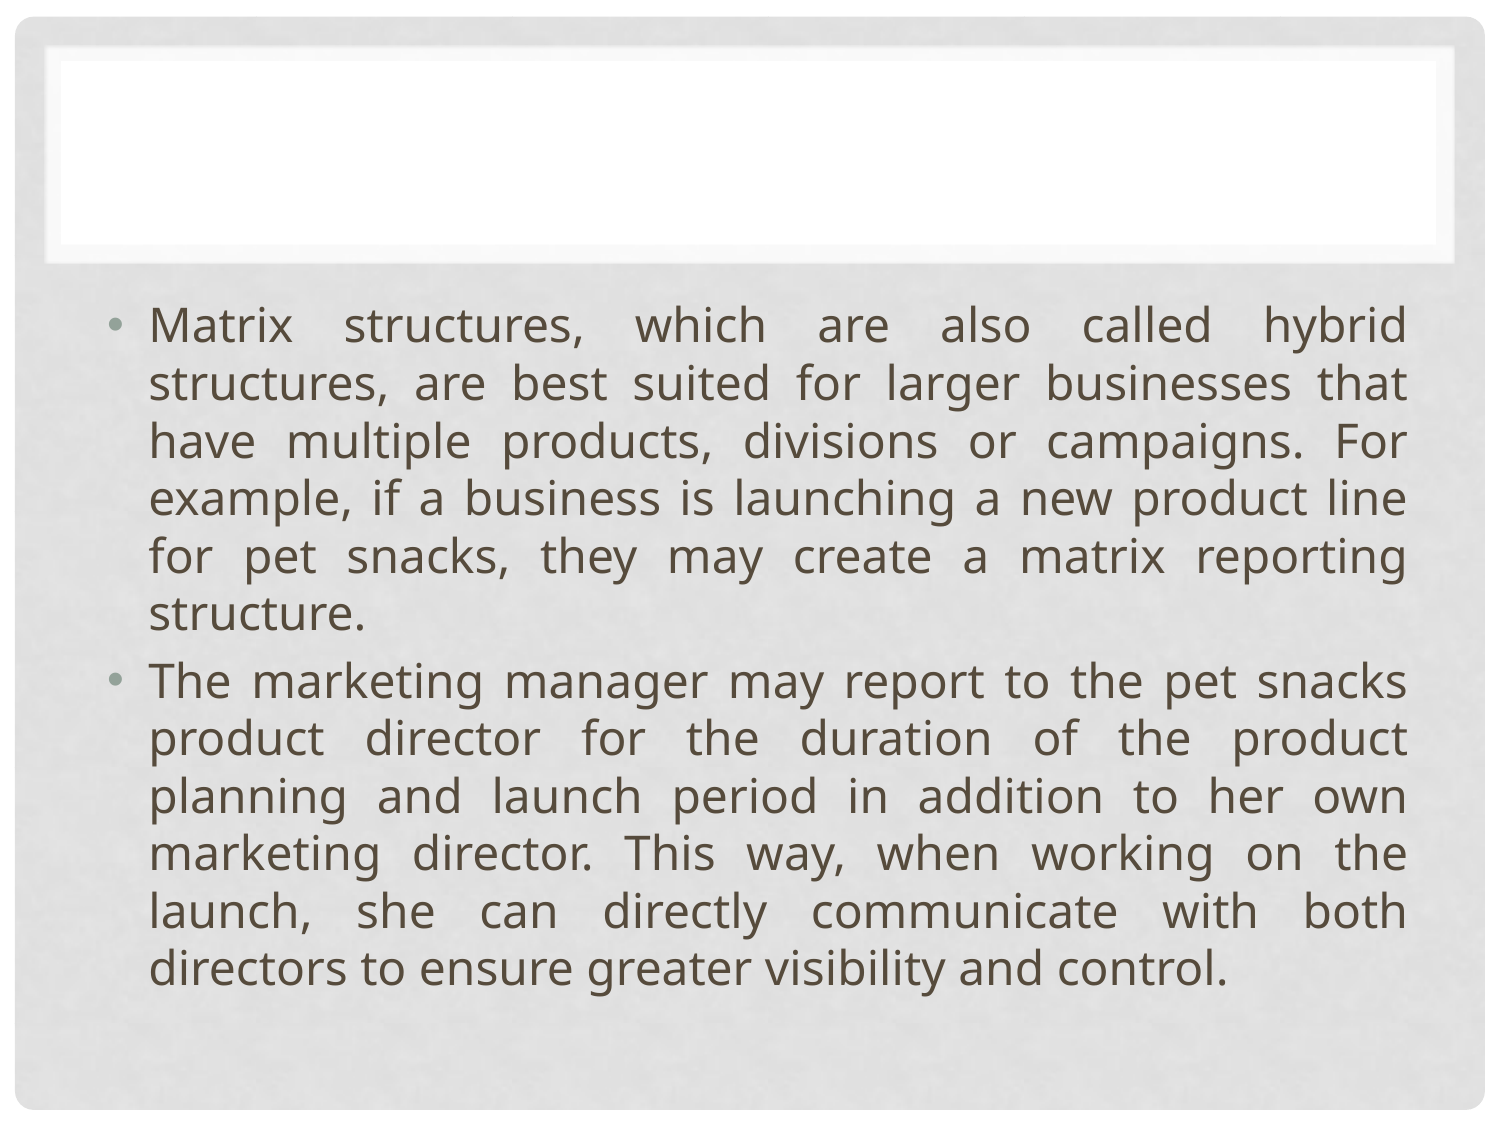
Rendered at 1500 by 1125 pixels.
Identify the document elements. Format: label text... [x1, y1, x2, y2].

list Matrix structures, which are also called hybrid structures, are best suited for larger businesses that have multiple products, divisions or campaigns. For example, if a business is launching a new product line for pet snacks, they may create a matrix reporting structure. The marketing manager may report to the pet snacks product director for the duration of the product planning and launch period in addition to her own marketing director. This way, when working on the launch, she can directly communicate with both directors to ensure greater visibility and control. [75, 287, 1425, 1005]
